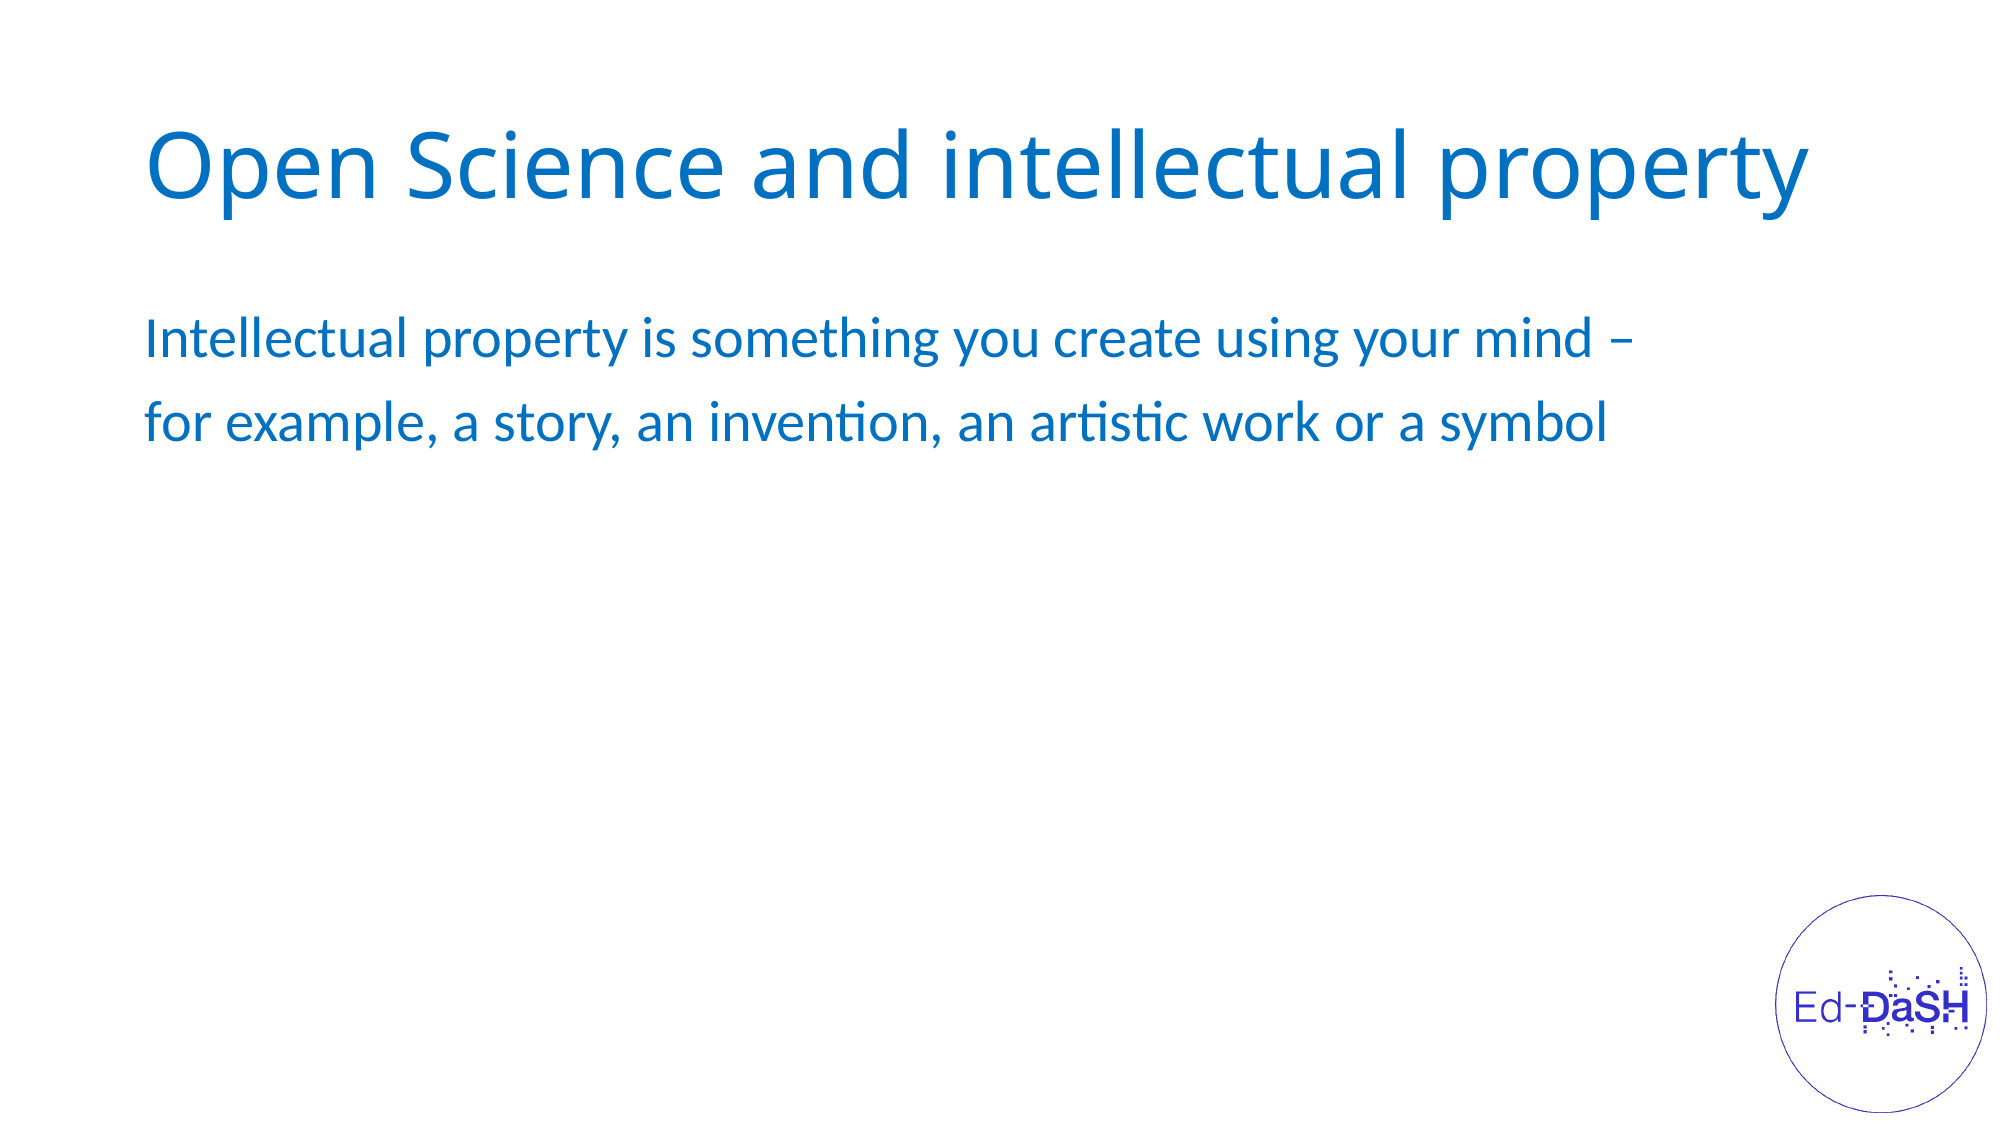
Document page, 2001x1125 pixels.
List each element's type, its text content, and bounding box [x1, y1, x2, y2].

title Open Science and intellectual property [136, 59, 1863, 278]
picture [1775, 895, 1987, 1113]
list Intellectual property is something you create using your mind – for example, a story, an invention, an artistic work or a symbol [136, 298, 1863, 1014]
